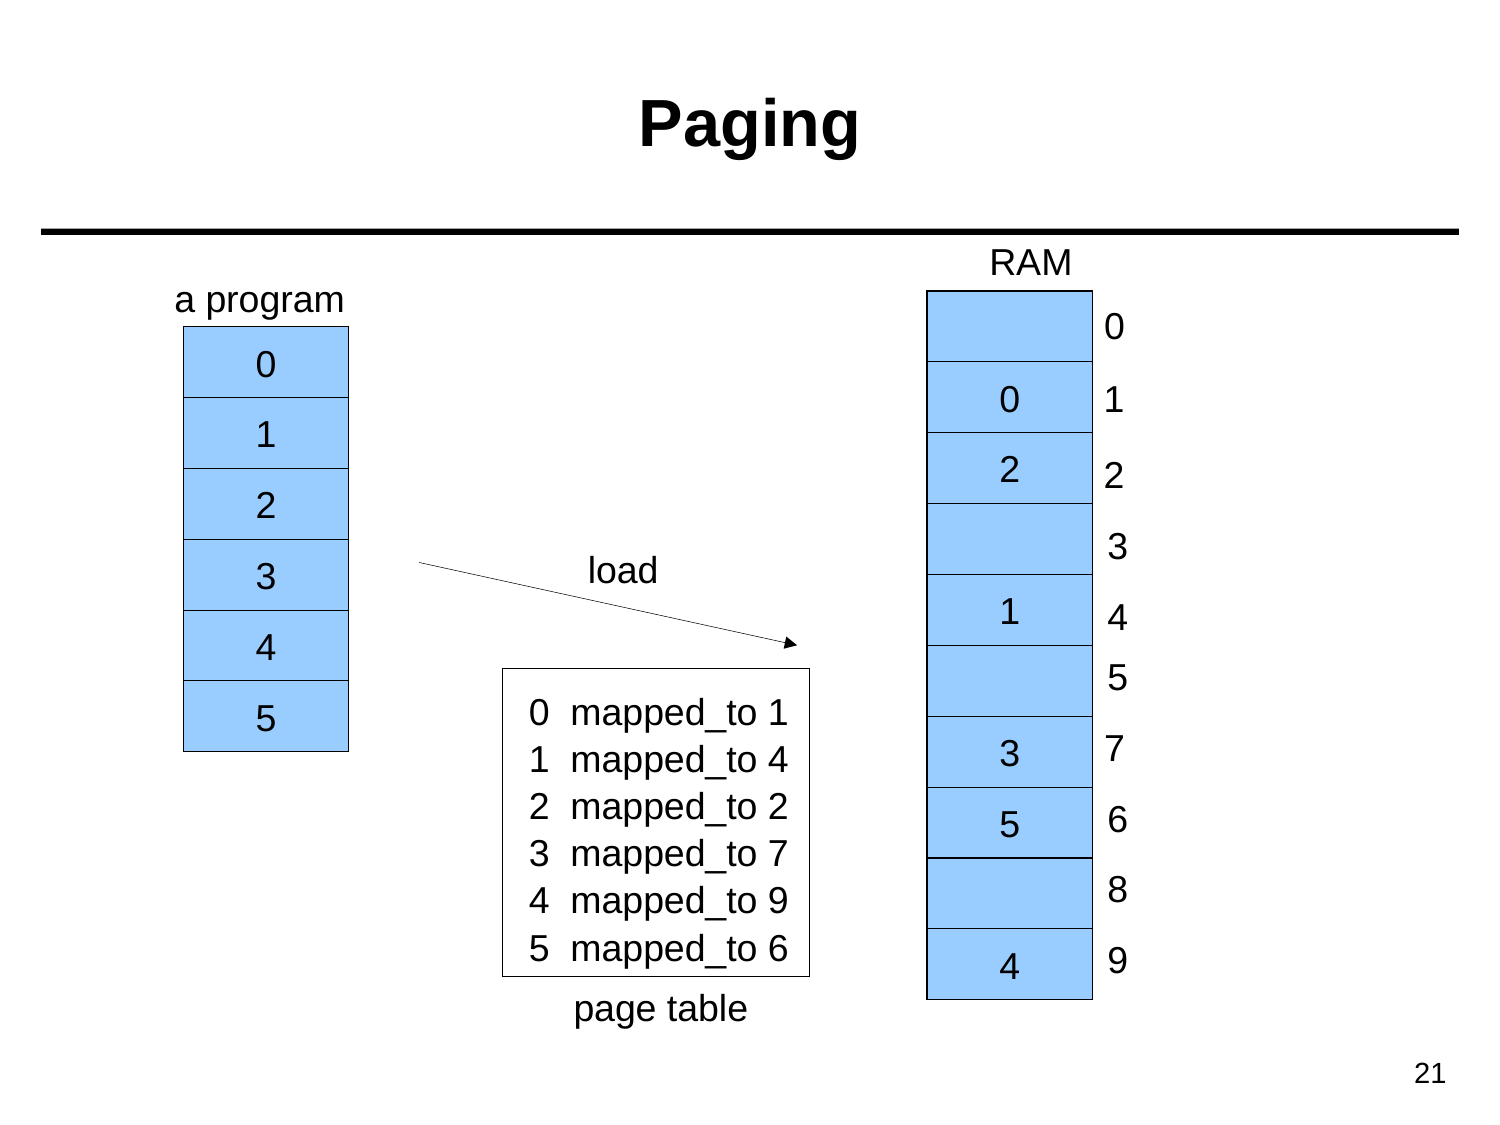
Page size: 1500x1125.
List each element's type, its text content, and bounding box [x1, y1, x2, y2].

slide_number 21 [1305, 1046, 1462, 1098]
text_box 9 [1093, 928, 1143, 989]
text_box 5 [927, 786, 1093, 858]
text_box 2 [1093, 443, 1140, 504]
text_box RAM [974, 230, 1088, 291]
text_box 6 [1093, 786, 1143, 848]
text_box 3 [1092, 514, 1143, 575]
text_box 4 [183, 609, 349, 680]
text_box 3 [927, 716, 1093, 786]
text_box 1 [1093, 366, 1140, 428]
title Paging [52, 25, 1448, 214]
text_box page table [558, 976, 774, 1037]
text_box 4 [927, 928, 1093, 1000]
text_box 4 [1093, 585, 1143, 645]
text_box a program [159, 267, 360, 328]
text_box [419, 562, 798, 649]
text_box [927, 858, 1093, 928]
text_box [501, 668, 810, 976]
text_box 1 [927, 574, 1093, 645]
text_box load [572, 538, 674, 600]
text_box 2 [927, 432, 1093, 504]
text_box 3 [183, 539, 349, 609]
text_box [927, 290, 1093, 361]
text_box 0 [927, 361, 1093, 432]
text_box 0 [183, 328, 349, 397]
text_box 2 [183, 468, 349, 539]
text_box 8 [1092, 857, 1143, 919]
text_box 1 [183, 397, 349, 468]
text_box [927, 645, 1093, 716]
text_box 0 [1089, 293, 1140, 355]
text_box 7 [1093, 716, 1140, 777]
text_box 5 [183, 680, 349, 752]
text_box 5 [1092, 645, 1143, 706]
text_box [927, 504, 1093, 574]
